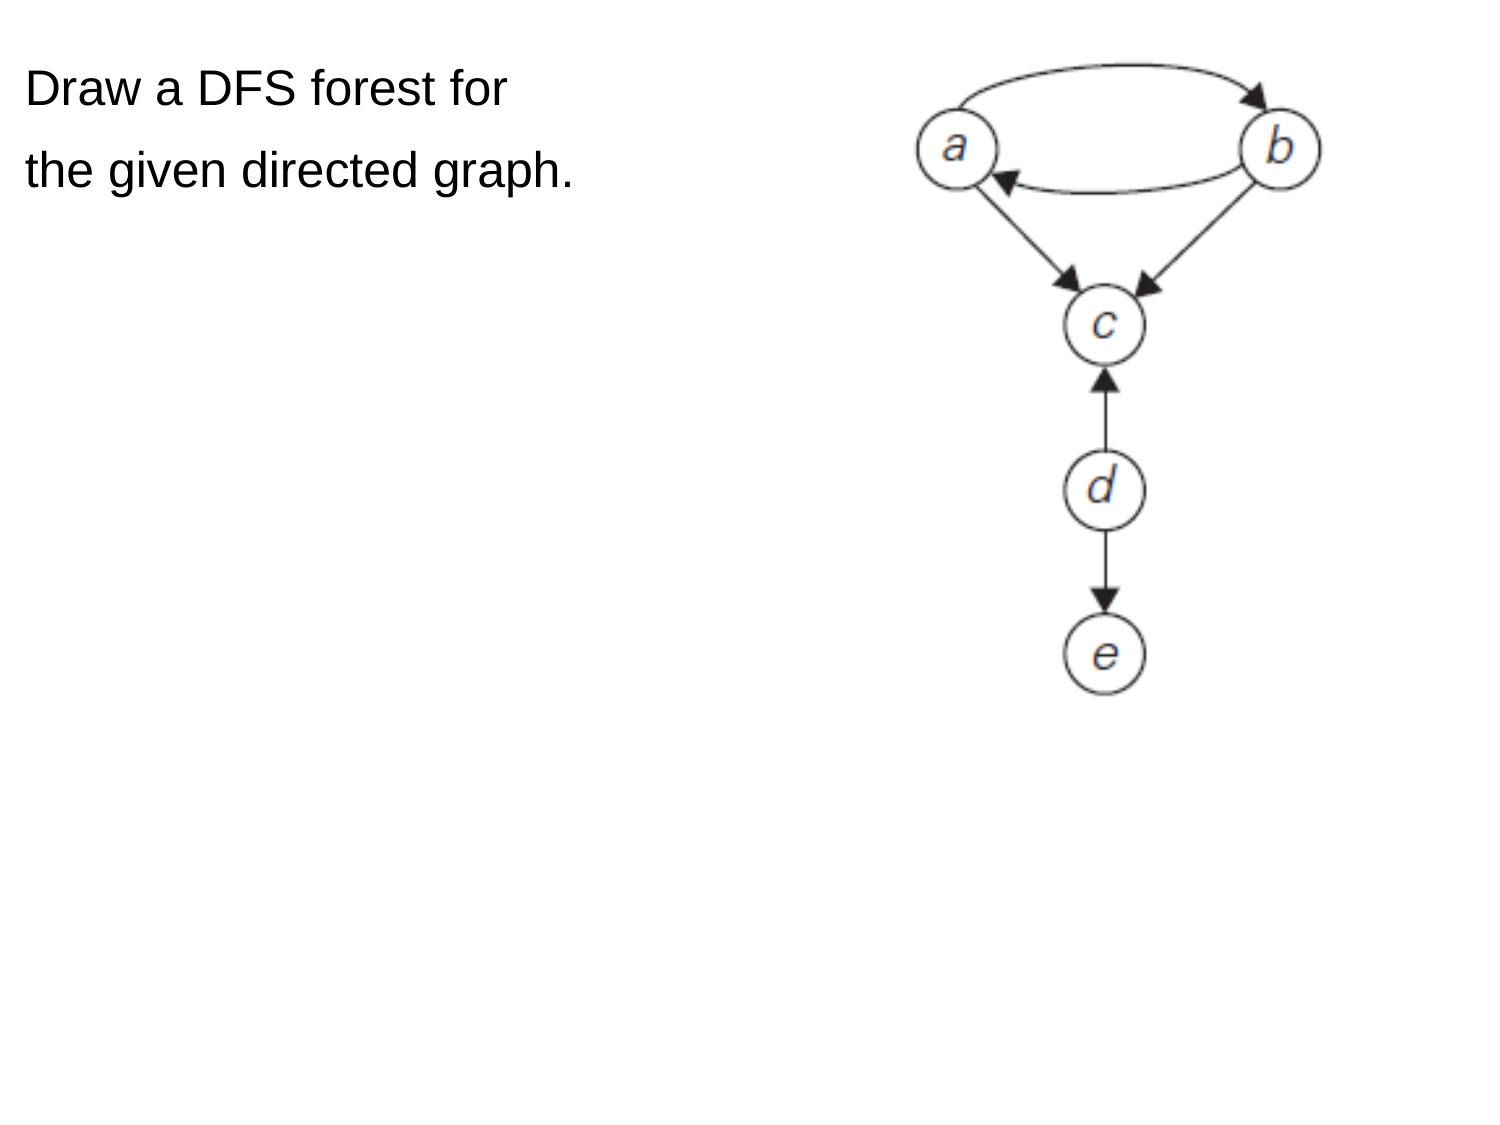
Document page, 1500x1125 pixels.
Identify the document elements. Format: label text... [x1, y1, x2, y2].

picture [894, 31, 1474, 728]
text_box Draw a DFS forest for the given directed graph. [9, 31, 893, 534]
